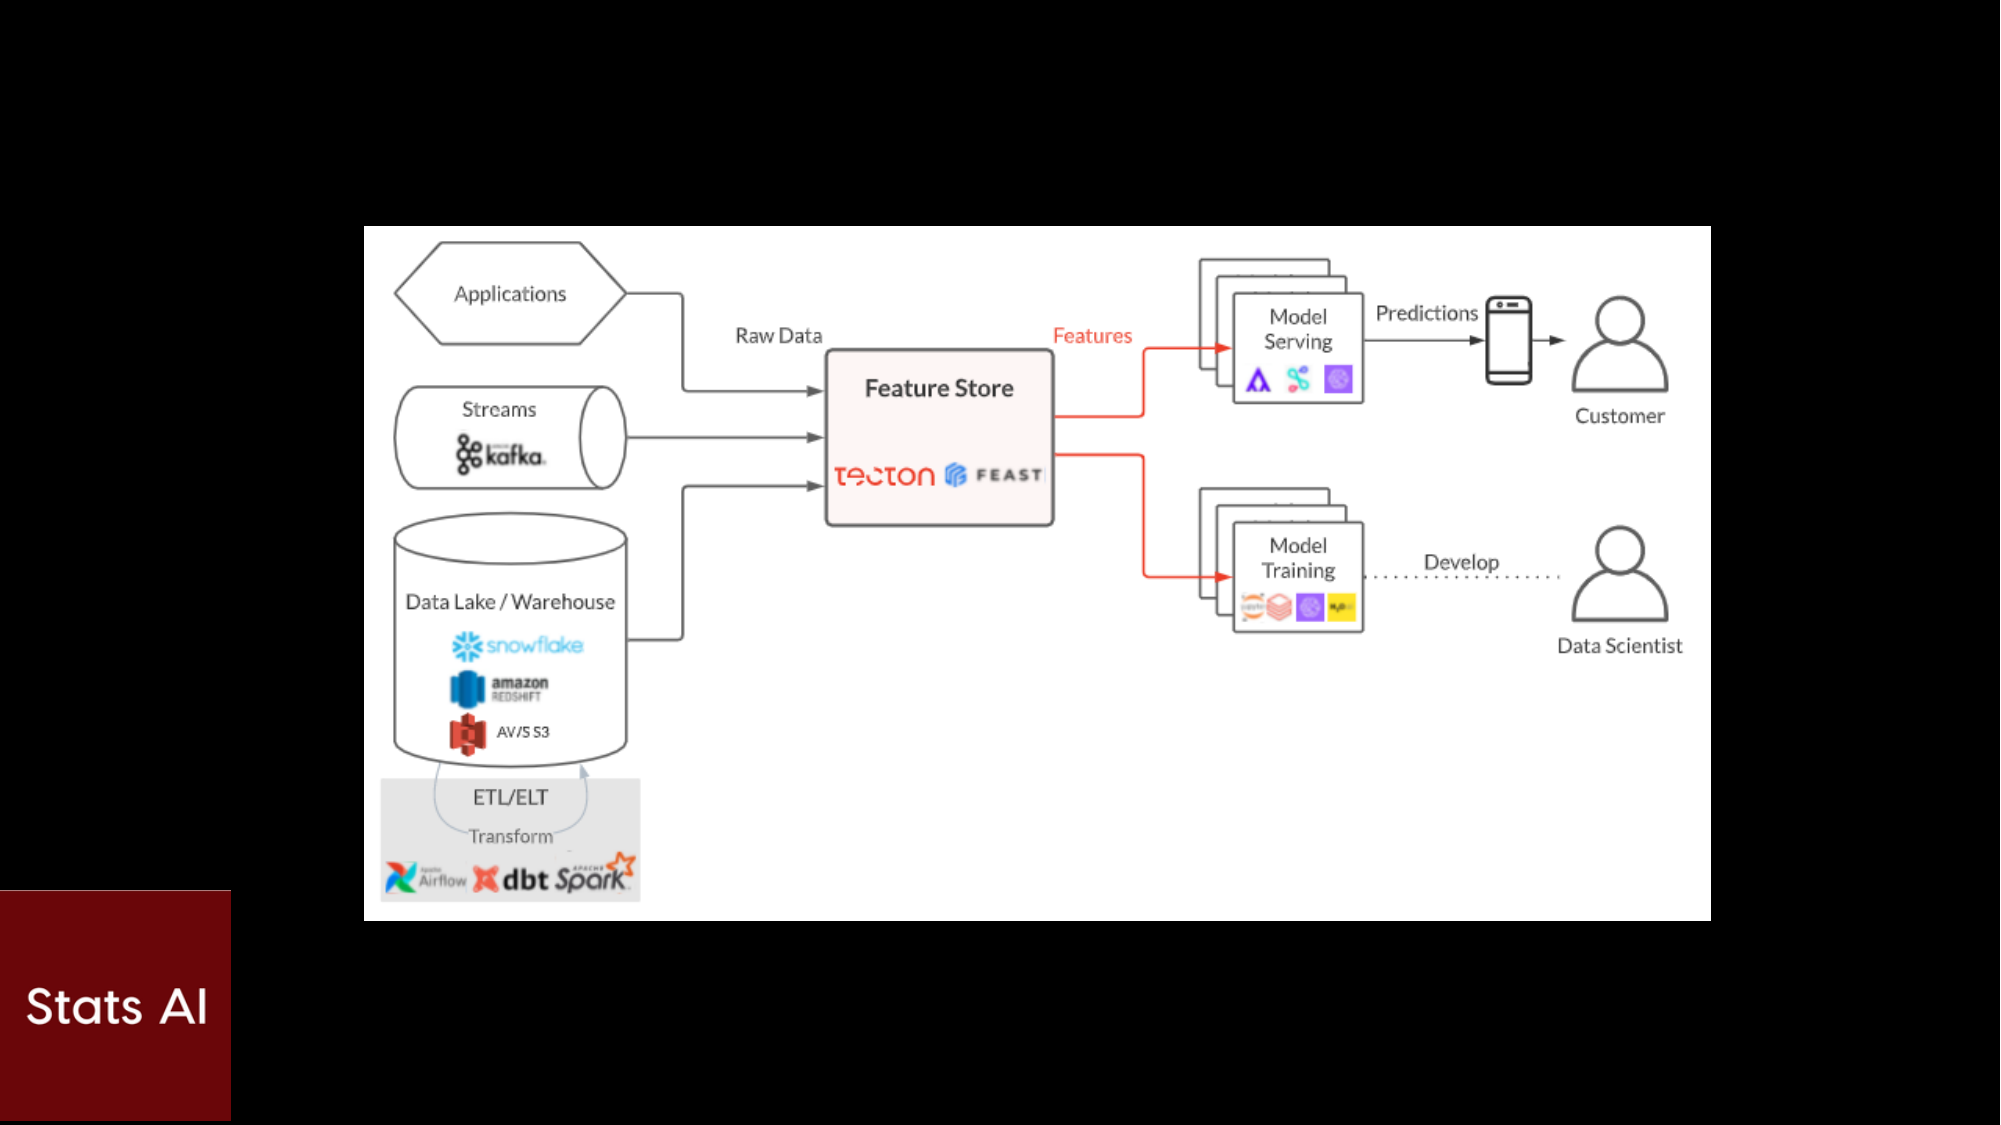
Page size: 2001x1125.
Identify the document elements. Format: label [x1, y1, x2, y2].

picture [364, 226, 1711, 921]
picture [0, 890, 231, 1122]
